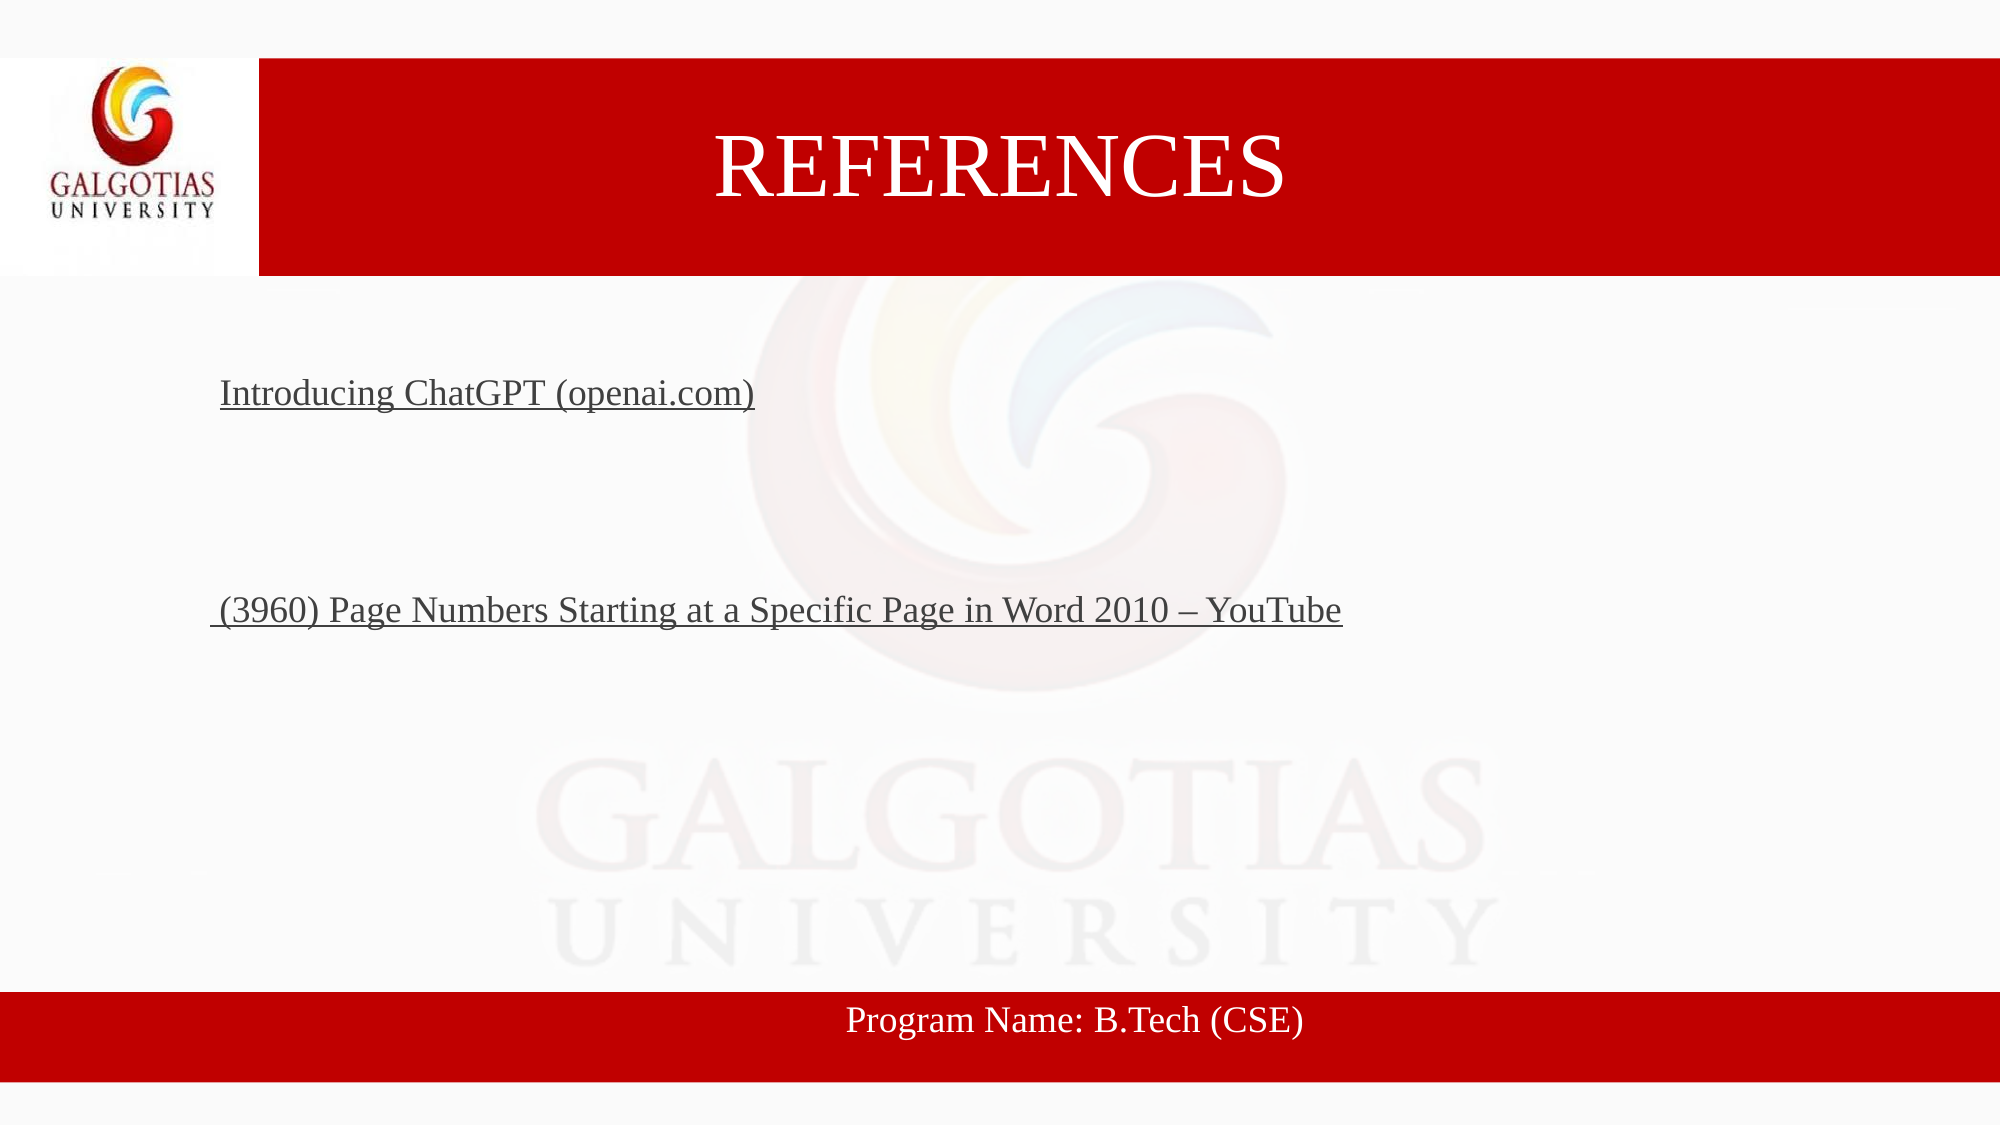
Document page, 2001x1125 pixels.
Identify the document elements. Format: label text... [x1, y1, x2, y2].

text_box Program Name: B.Tech (CSE) [0, 992, 2000, 1083]
picture [0, 58, 259, 276]
text_box REFERENCES [259, 58, 2000, 276]
list Introducing ChatGPT (openai.com) (3960) Page Numbers Starting at a Specific Page in Word 2010 – YouTube [137, 299, 1863, 992]
